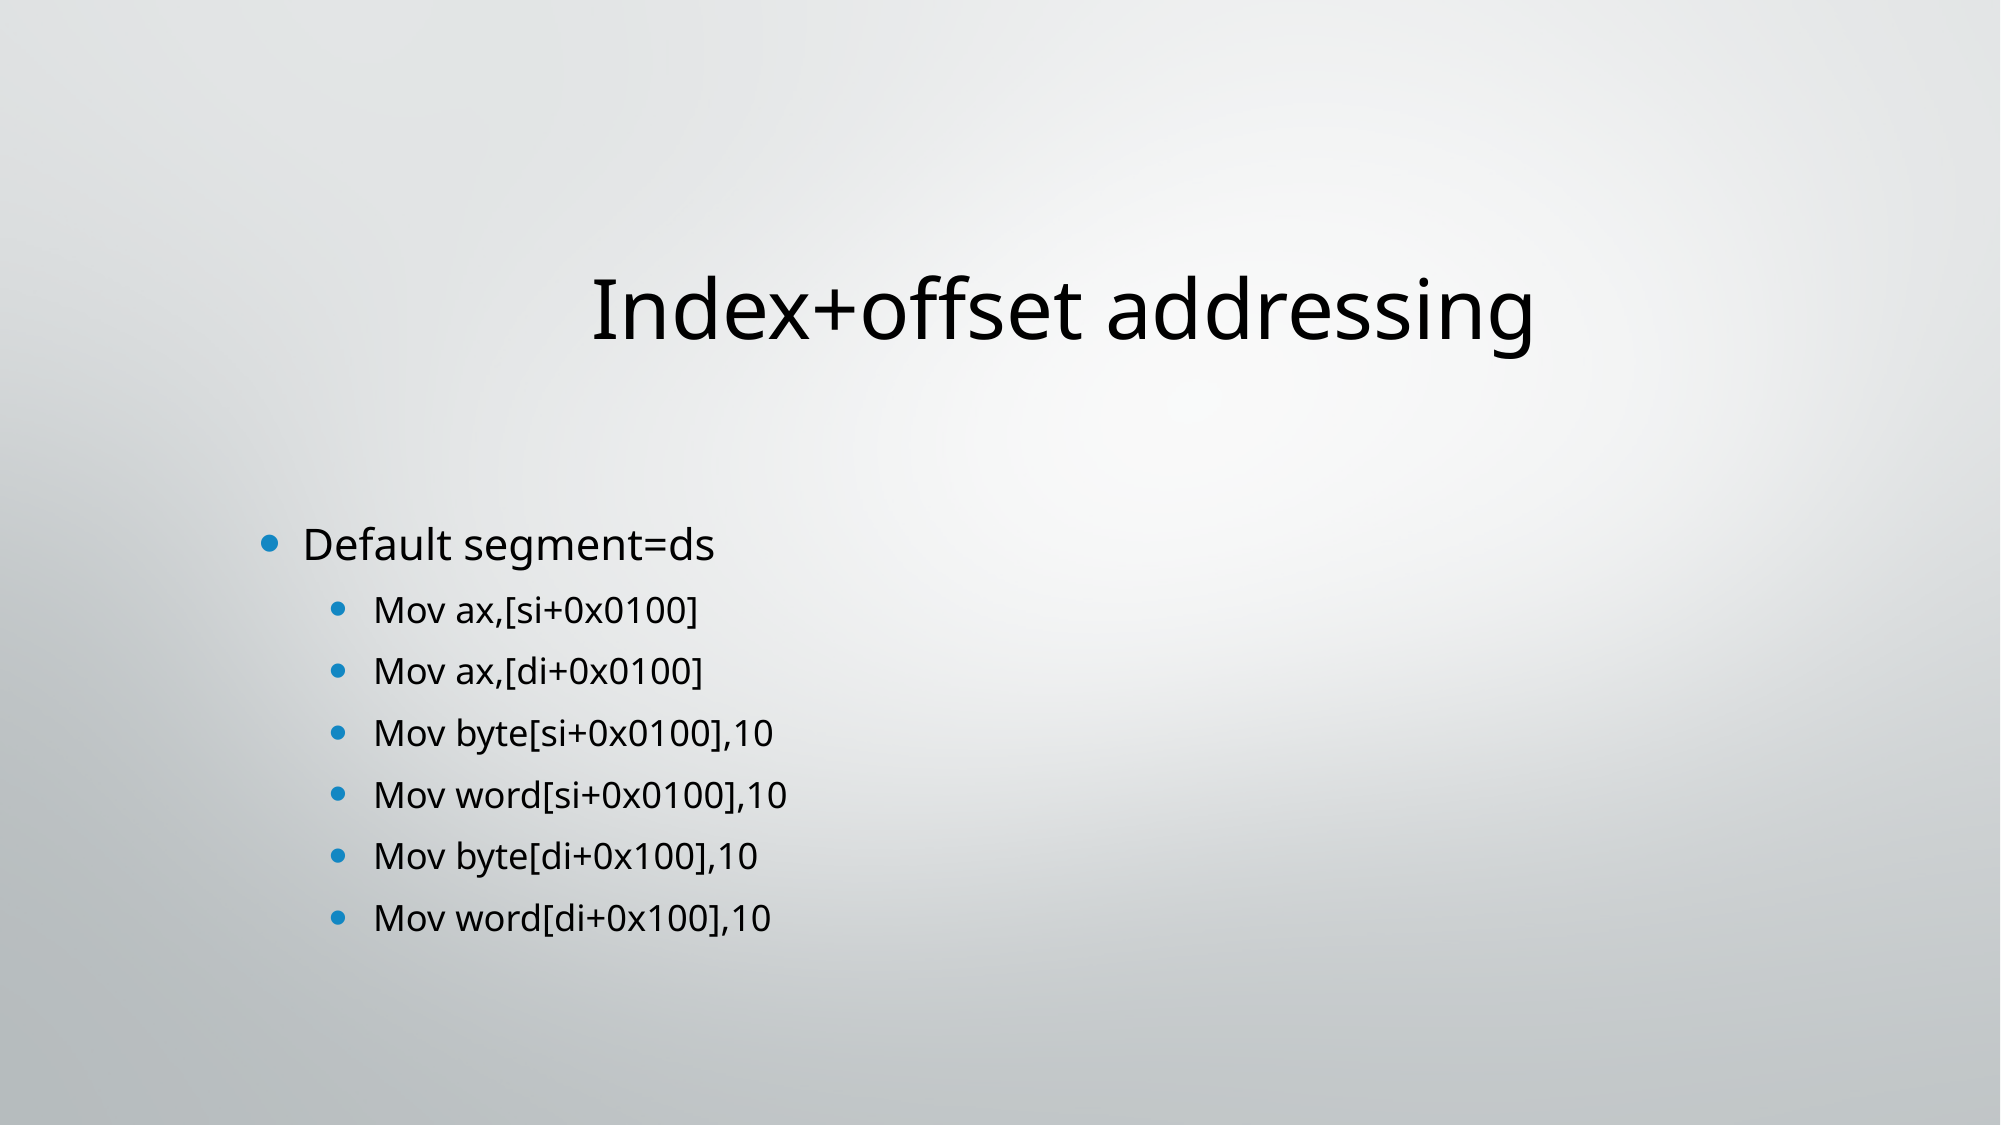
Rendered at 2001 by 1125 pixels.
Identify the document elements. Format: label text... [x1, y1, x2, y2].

list Default segment=ds Mov ax,[si+0x0100] Mov ax,[di+0x0100] Mov byte[si+0x0100],10 Mov word[si+0x0100],10 Mov byte[di+0x100],10 Mov word[di+0x100],10 [243, 437, 1887, 950]
title Index+offset addressing [243, 112, 1887, 400]
